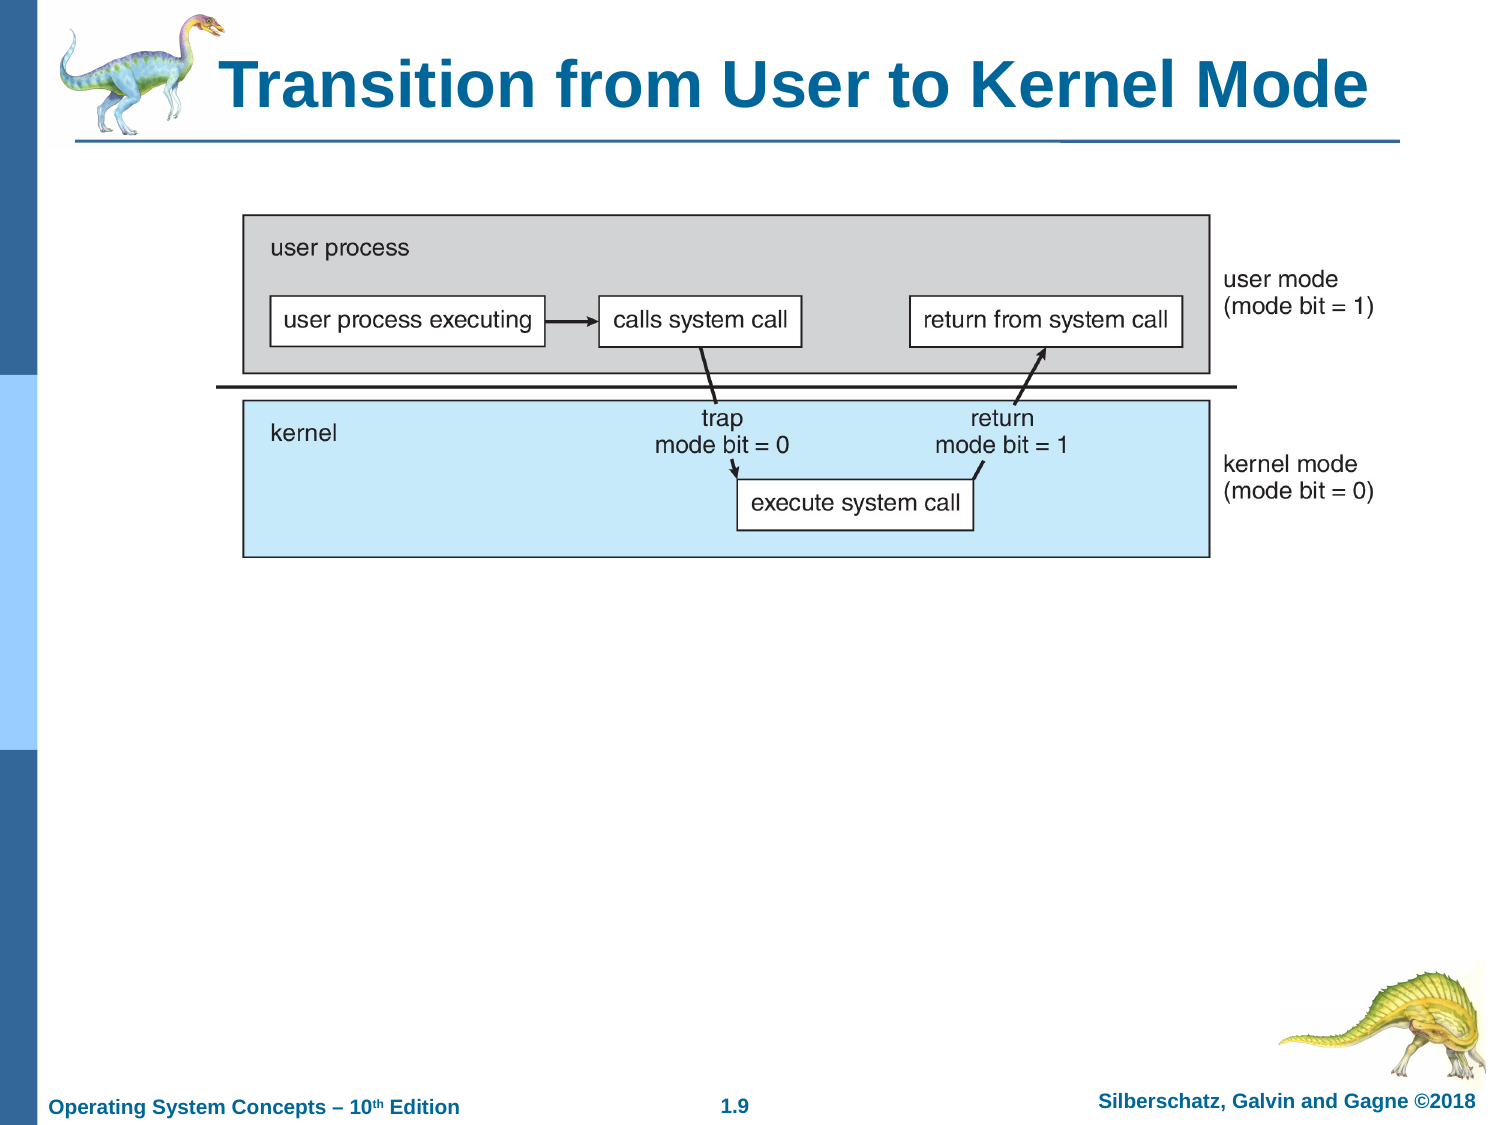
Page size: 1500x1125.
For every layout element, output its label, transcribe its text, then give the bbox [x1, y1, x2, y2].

picture [215, 213, 1374, 558]
picture [1275, 959, 1486, 1090]
title Transition from User to Kernel Mode [144, 22, 1445, 129]
picture [46, 0, 243, 149]
